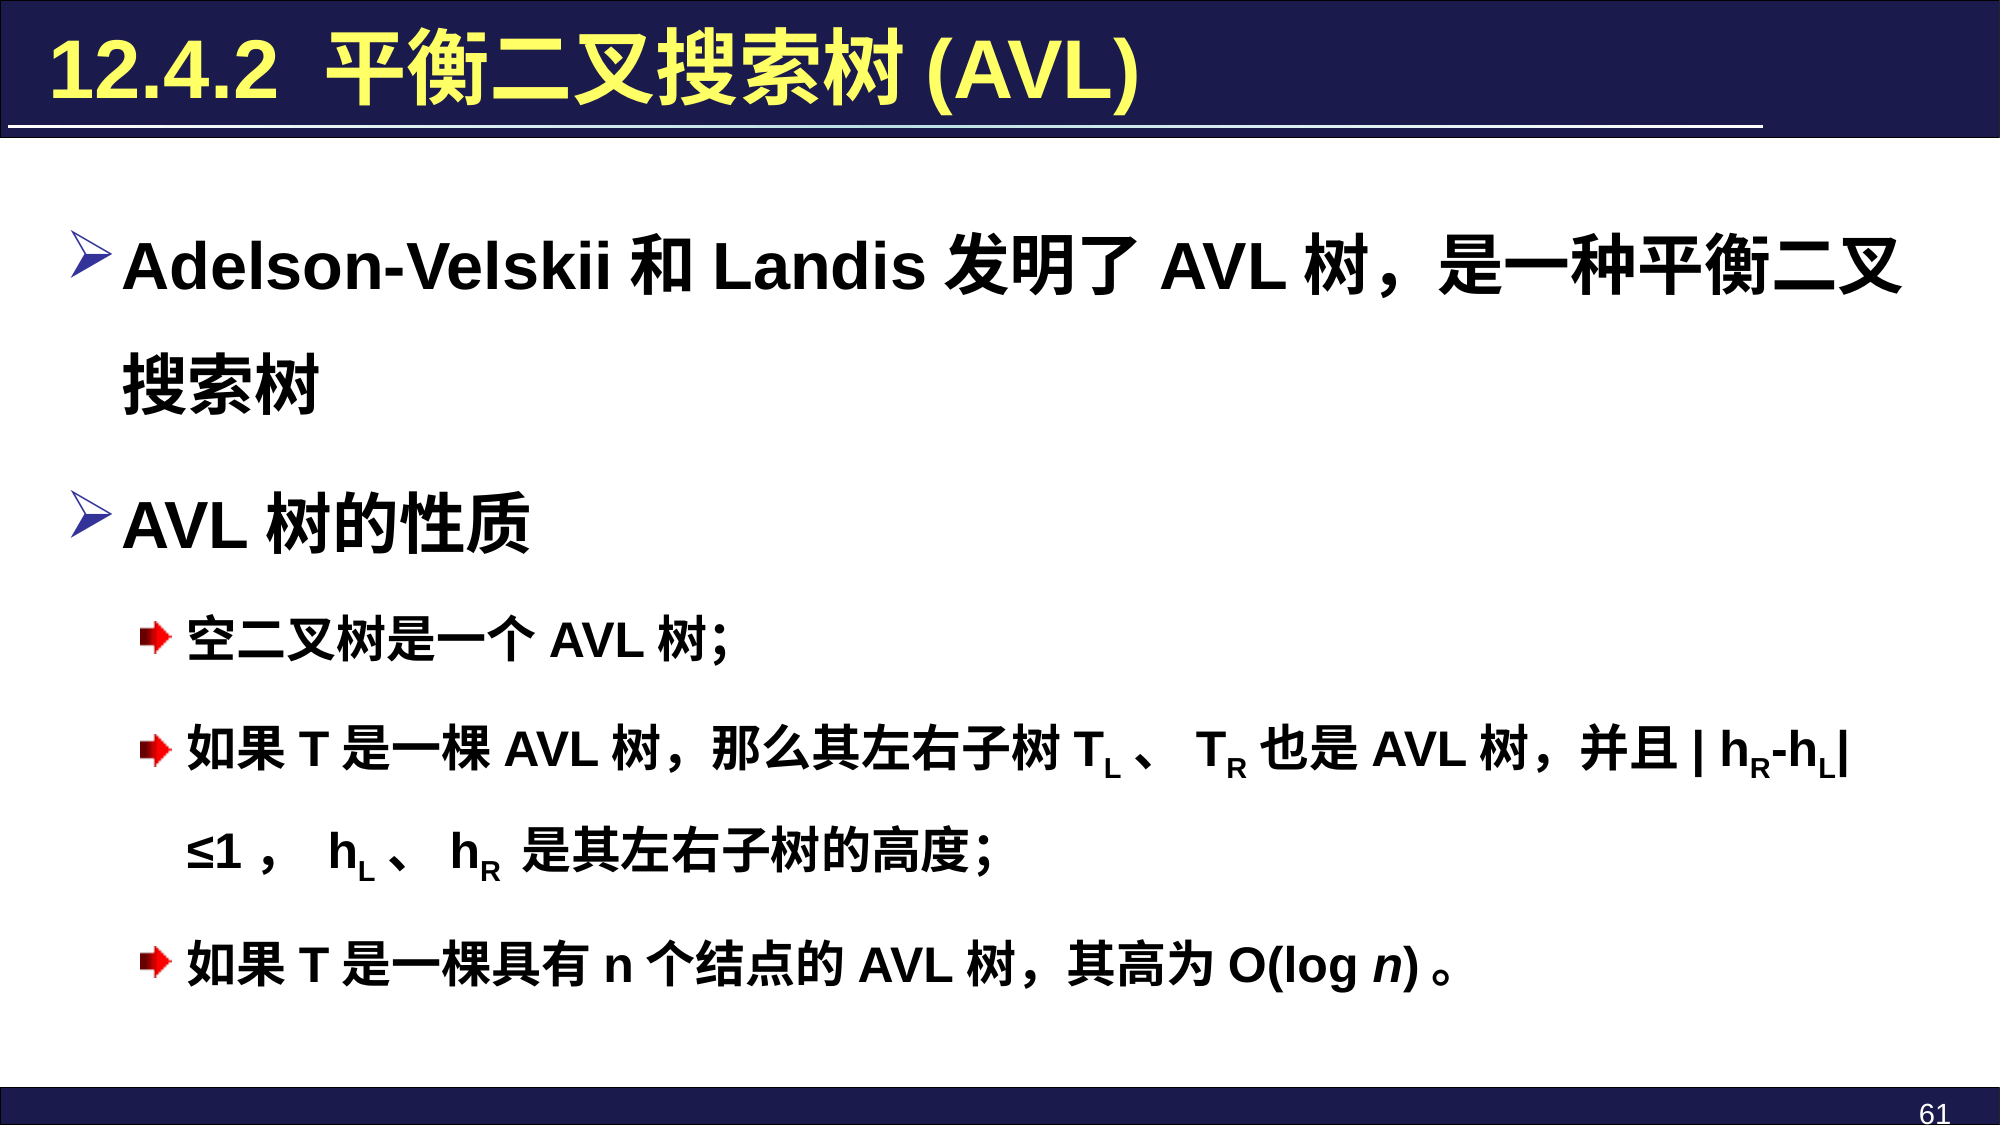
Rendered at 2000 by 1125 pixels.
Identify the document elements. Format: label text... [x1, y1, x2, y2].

picture [140, 621, 172, 654]
picture [140, 734, 172, 767]
slide_number 61 [1666, 1087, 1967, 1125]
list Adelson-Velskii和Landis发明了AVL树，是一种平衡二叉搜索树 AVL树的性质 空二叉树是一个AVL树； 如果T是一棵AVL树，那么其左右子树TL、TR也是AVL树，并且| hR-hL|≤1， hL、hR 是其左右子树的高度； 如果T是一棵具有n个结点的AVL树，其高为O(log n)。 [50, 174, 1950, 1050]
title 12.4.2 平衡二叉搜索树(AVL) [33, 12, 1767, 118]
picture [140, 946, 172, 978]
